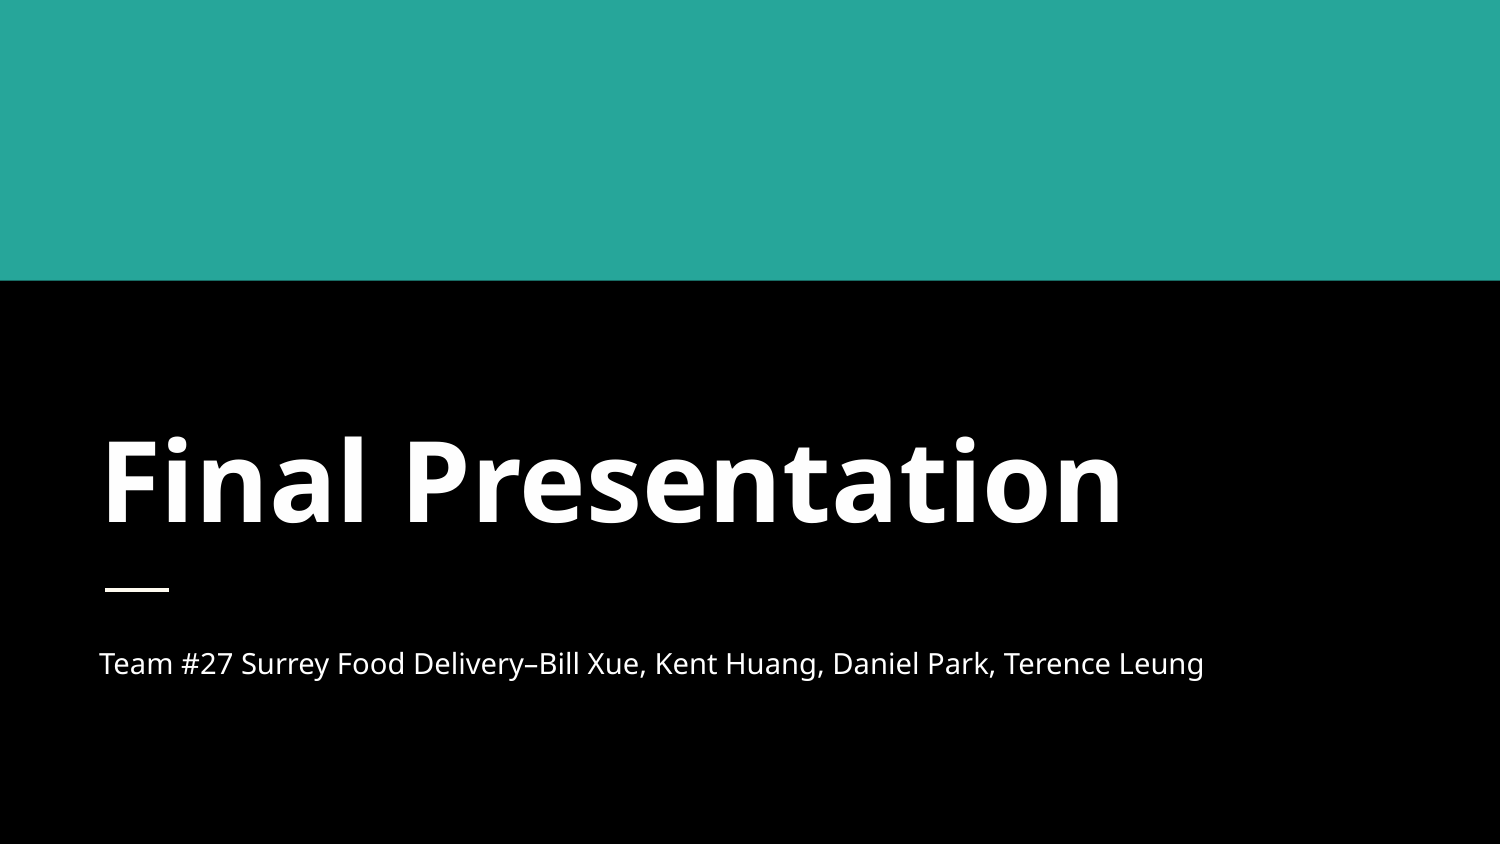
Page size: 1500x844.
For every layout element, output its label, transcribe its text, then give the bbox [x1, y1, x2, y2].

title Final Presentation [84, 310, 1416, 561]
subtitle Team #27 Surrey Food Delivery–Bill Xue, Kent Huang, Daniel Park, Terence Leung [84, 630, 1416, 760]
